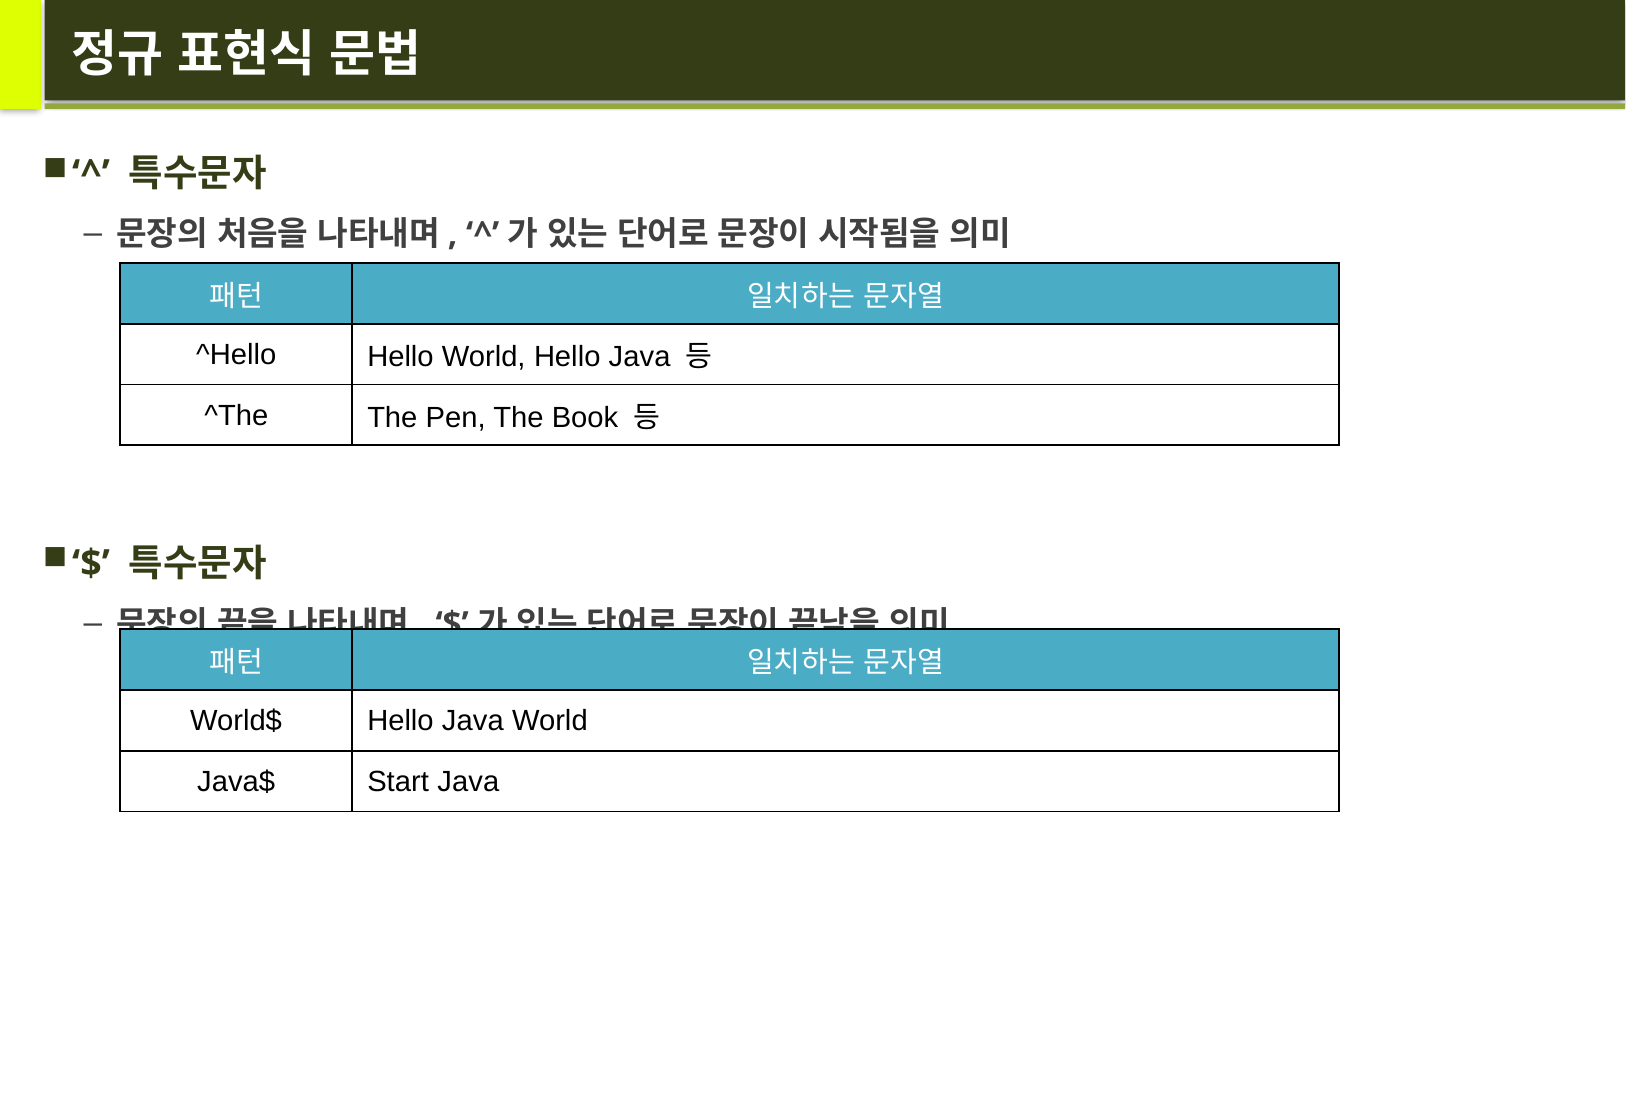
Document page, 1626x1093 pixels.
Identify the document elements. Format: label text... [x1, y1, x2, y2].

table_header 패턴 [121, 264, 351, 323]
table_cell The Pen, The Book 등 [353, 385, 1338, 444]
list ‘^’ 특수문자 문장의 처음을 나타내며, ‘^’가 있는 단어로 문장이 시작됨을 의미 ‘$’ 특수문자 문장의 끝을 나타내며, ‘$’가 있는 단어로 문장이 끝남을 의미 [27, 132, 1581, 1067]
table_cell Hello Java World [353, 691, 1338, 750]
table_header 일치하는 문자열 [353, 630, 1338, 689]
table_header 일치하는 문자열 [353, 264, 1338, 323]
table_header 패턴 [121, 630, 351, 689]
table_cell World$ [121, 691, 351, 750]
table_cell ^The [121, 385, 351, 444]
table_cell ^Hello [121, 325, 351, 384]
table_cell Hello World, Hello Java 등 [353, 325, 1338, 384]
title 정규 표현식 문법 [56, 0, 1604, 103]
table_cell Java$ [121, 752, 351, 811]
table_cell Start Java [353, 752, 1338, 811]
